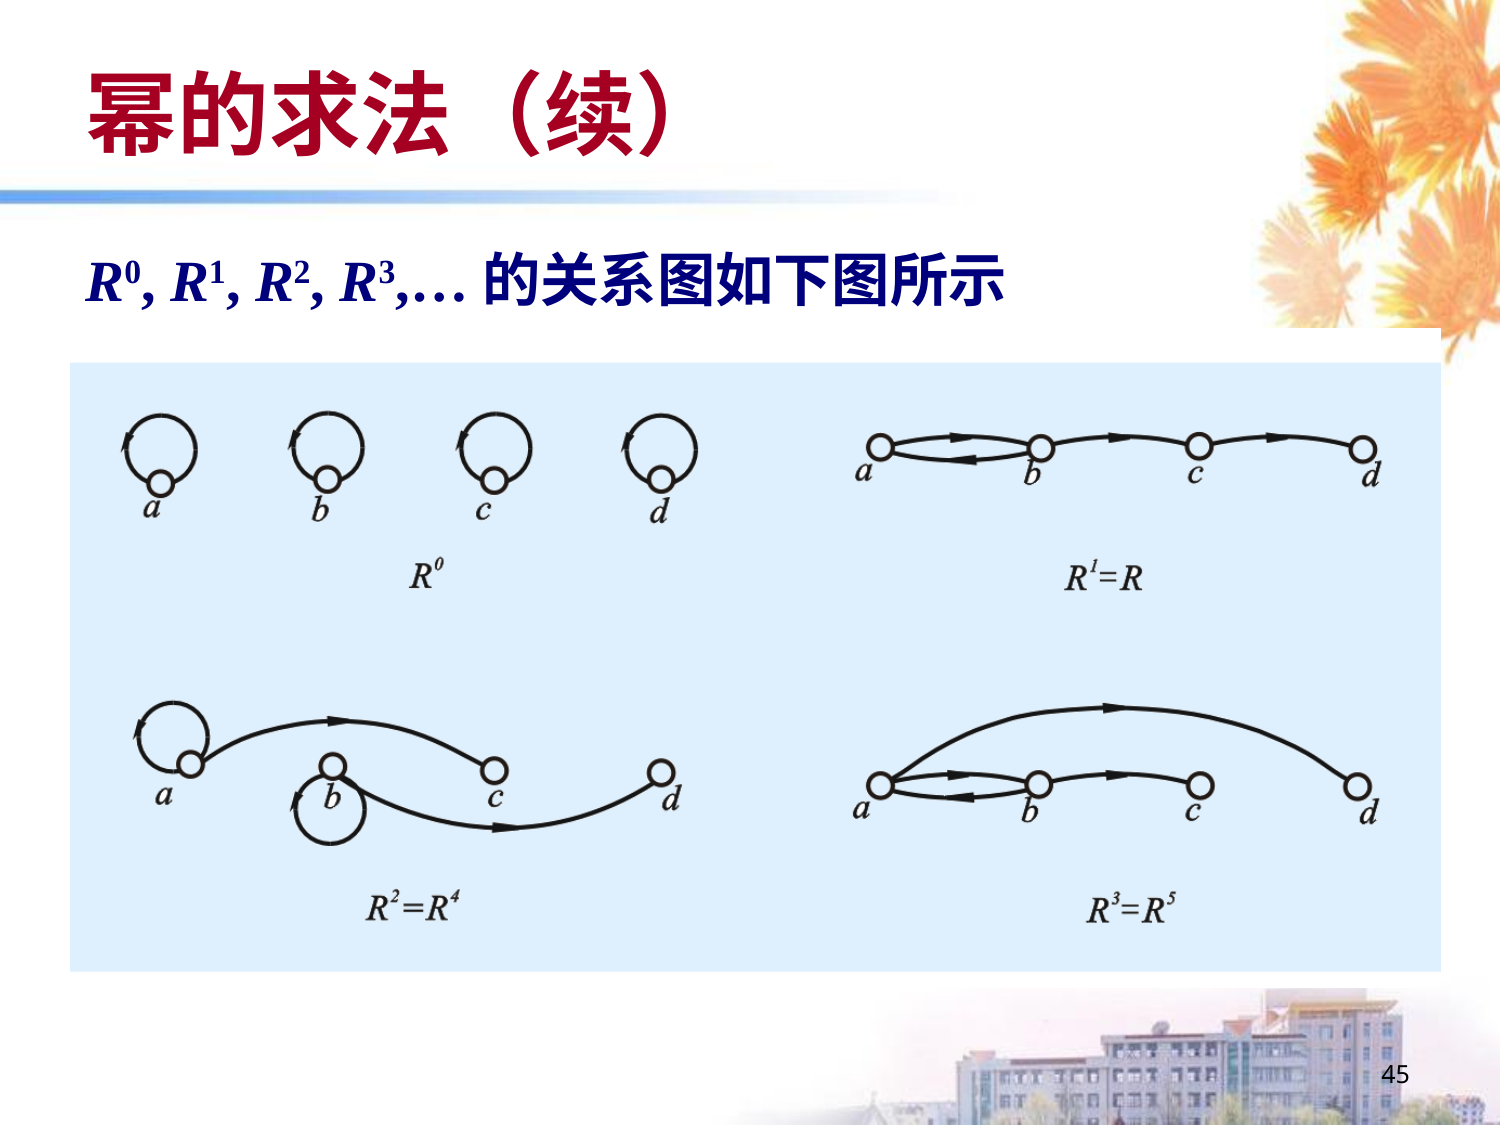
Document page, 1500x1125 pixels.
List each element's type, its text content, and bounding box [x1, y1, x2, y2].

title 幂的求法（续） [70, 29, 1394, 195]
slide_number 45 [1074, 1024, 1426, 1101]
text_box R0, R1, R2, R3,…的关系图如下图所示 [70, 235, 1382, 321]
picture [0, 0, 1500, 1125]
